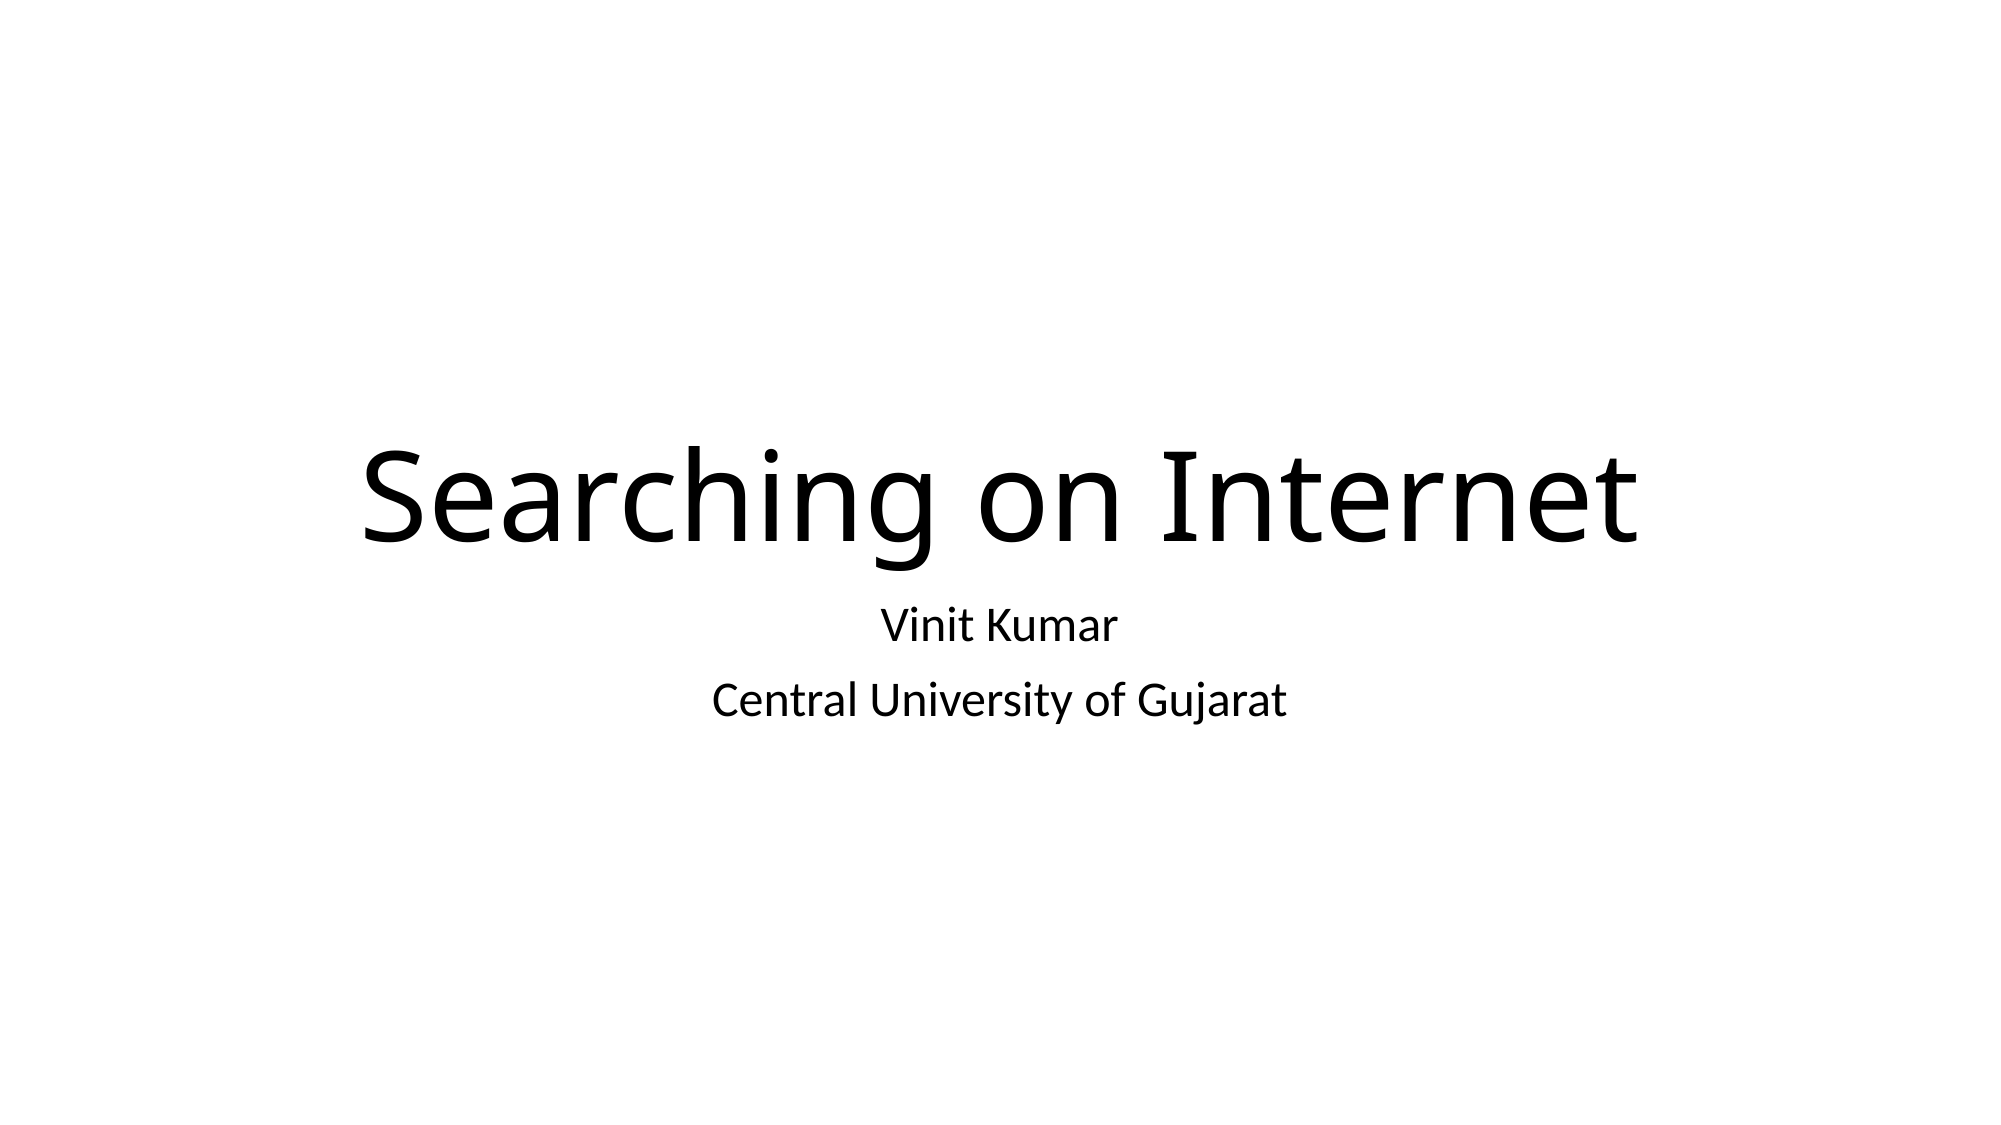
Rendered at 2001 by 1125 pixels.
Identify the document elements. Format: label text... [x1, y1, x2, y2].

title Searching on Internet [249, 184, 1750, 576]
subtitle Vinit Kumar Central University of Gujarat [249, 590, 1750, 863]
